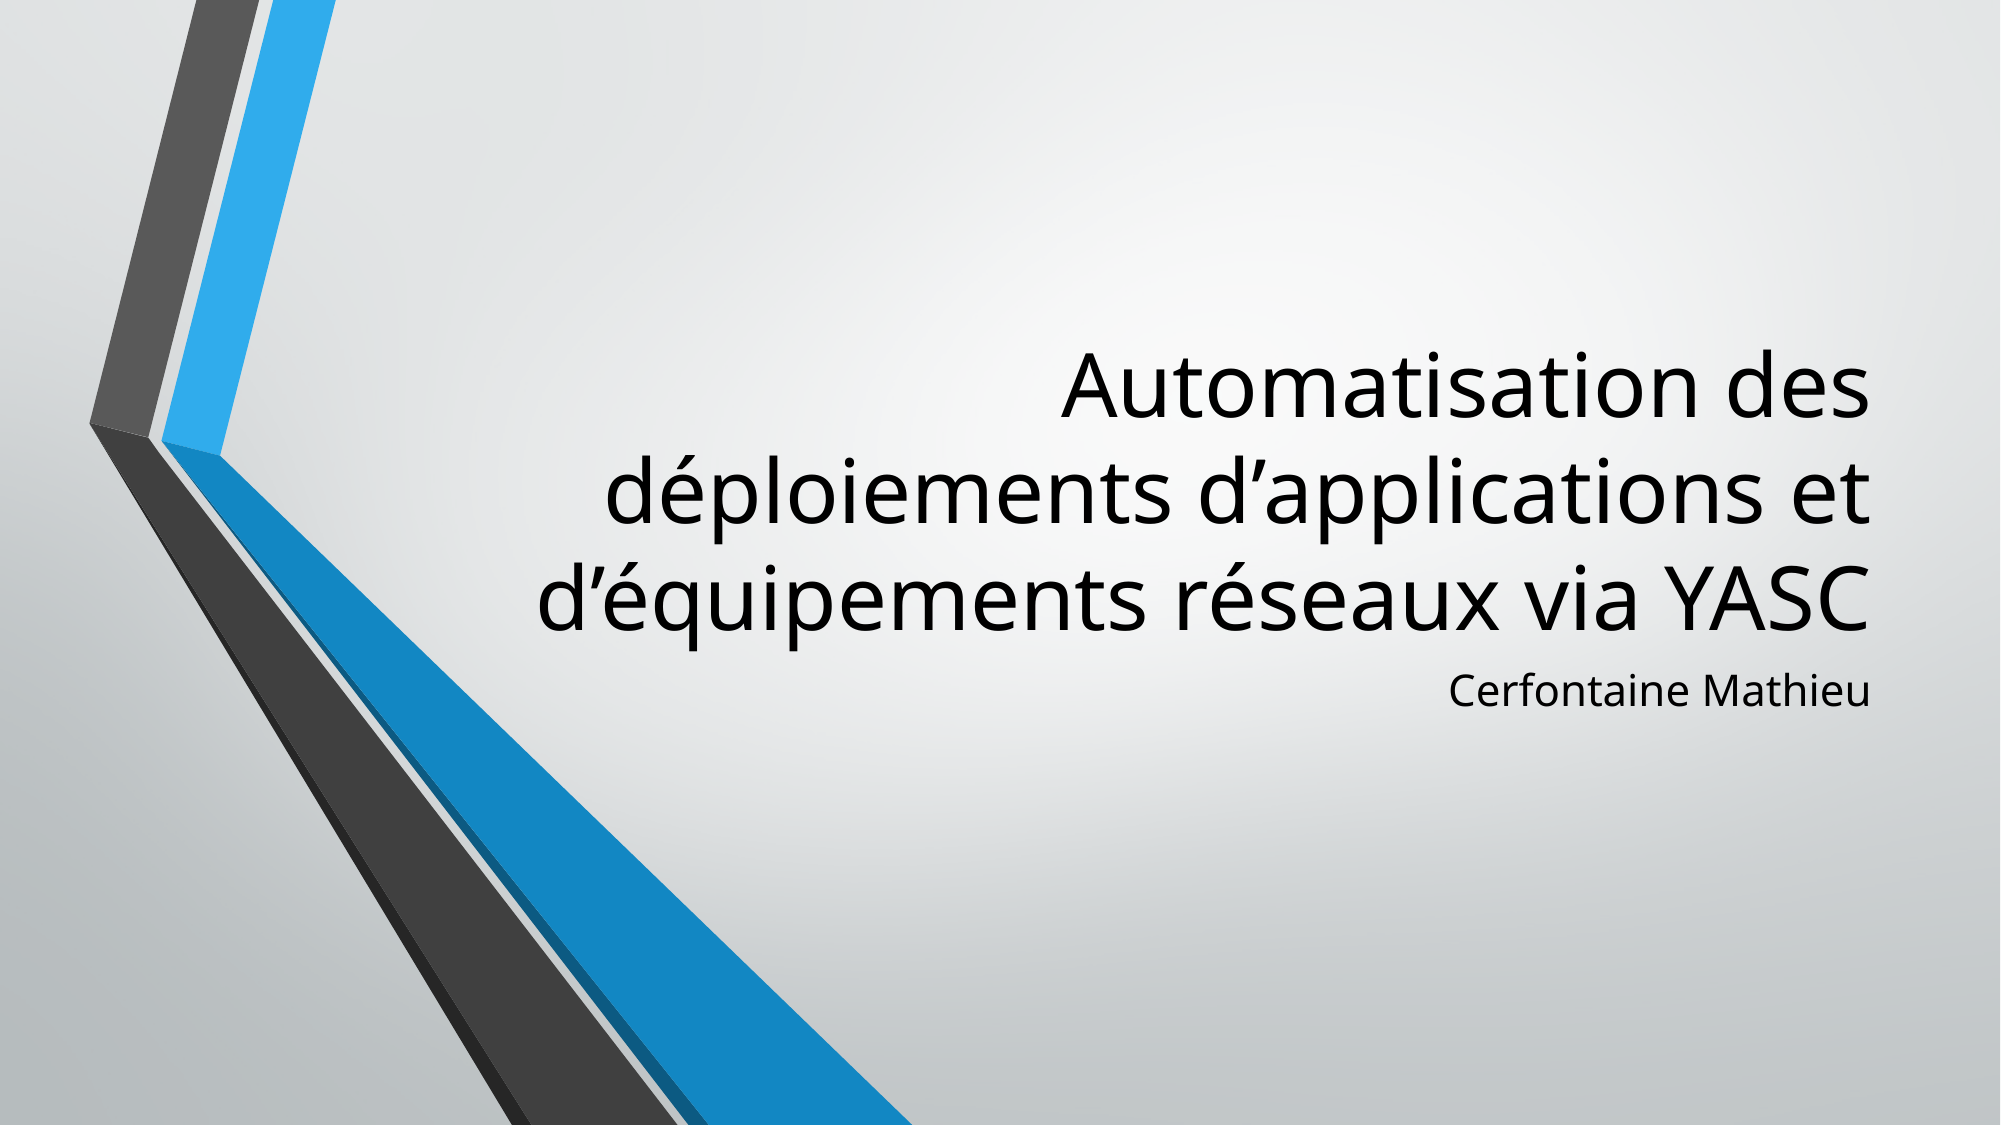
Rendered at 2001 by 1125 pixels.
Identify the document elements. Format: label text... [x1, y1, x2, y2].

subtitle Cerfontaine Mathieu [740, 655, 1887, 884]
title Automatisation des déploiements d’applications et d’équipements réseaux via YASC [480, 226, 1887, 656]
